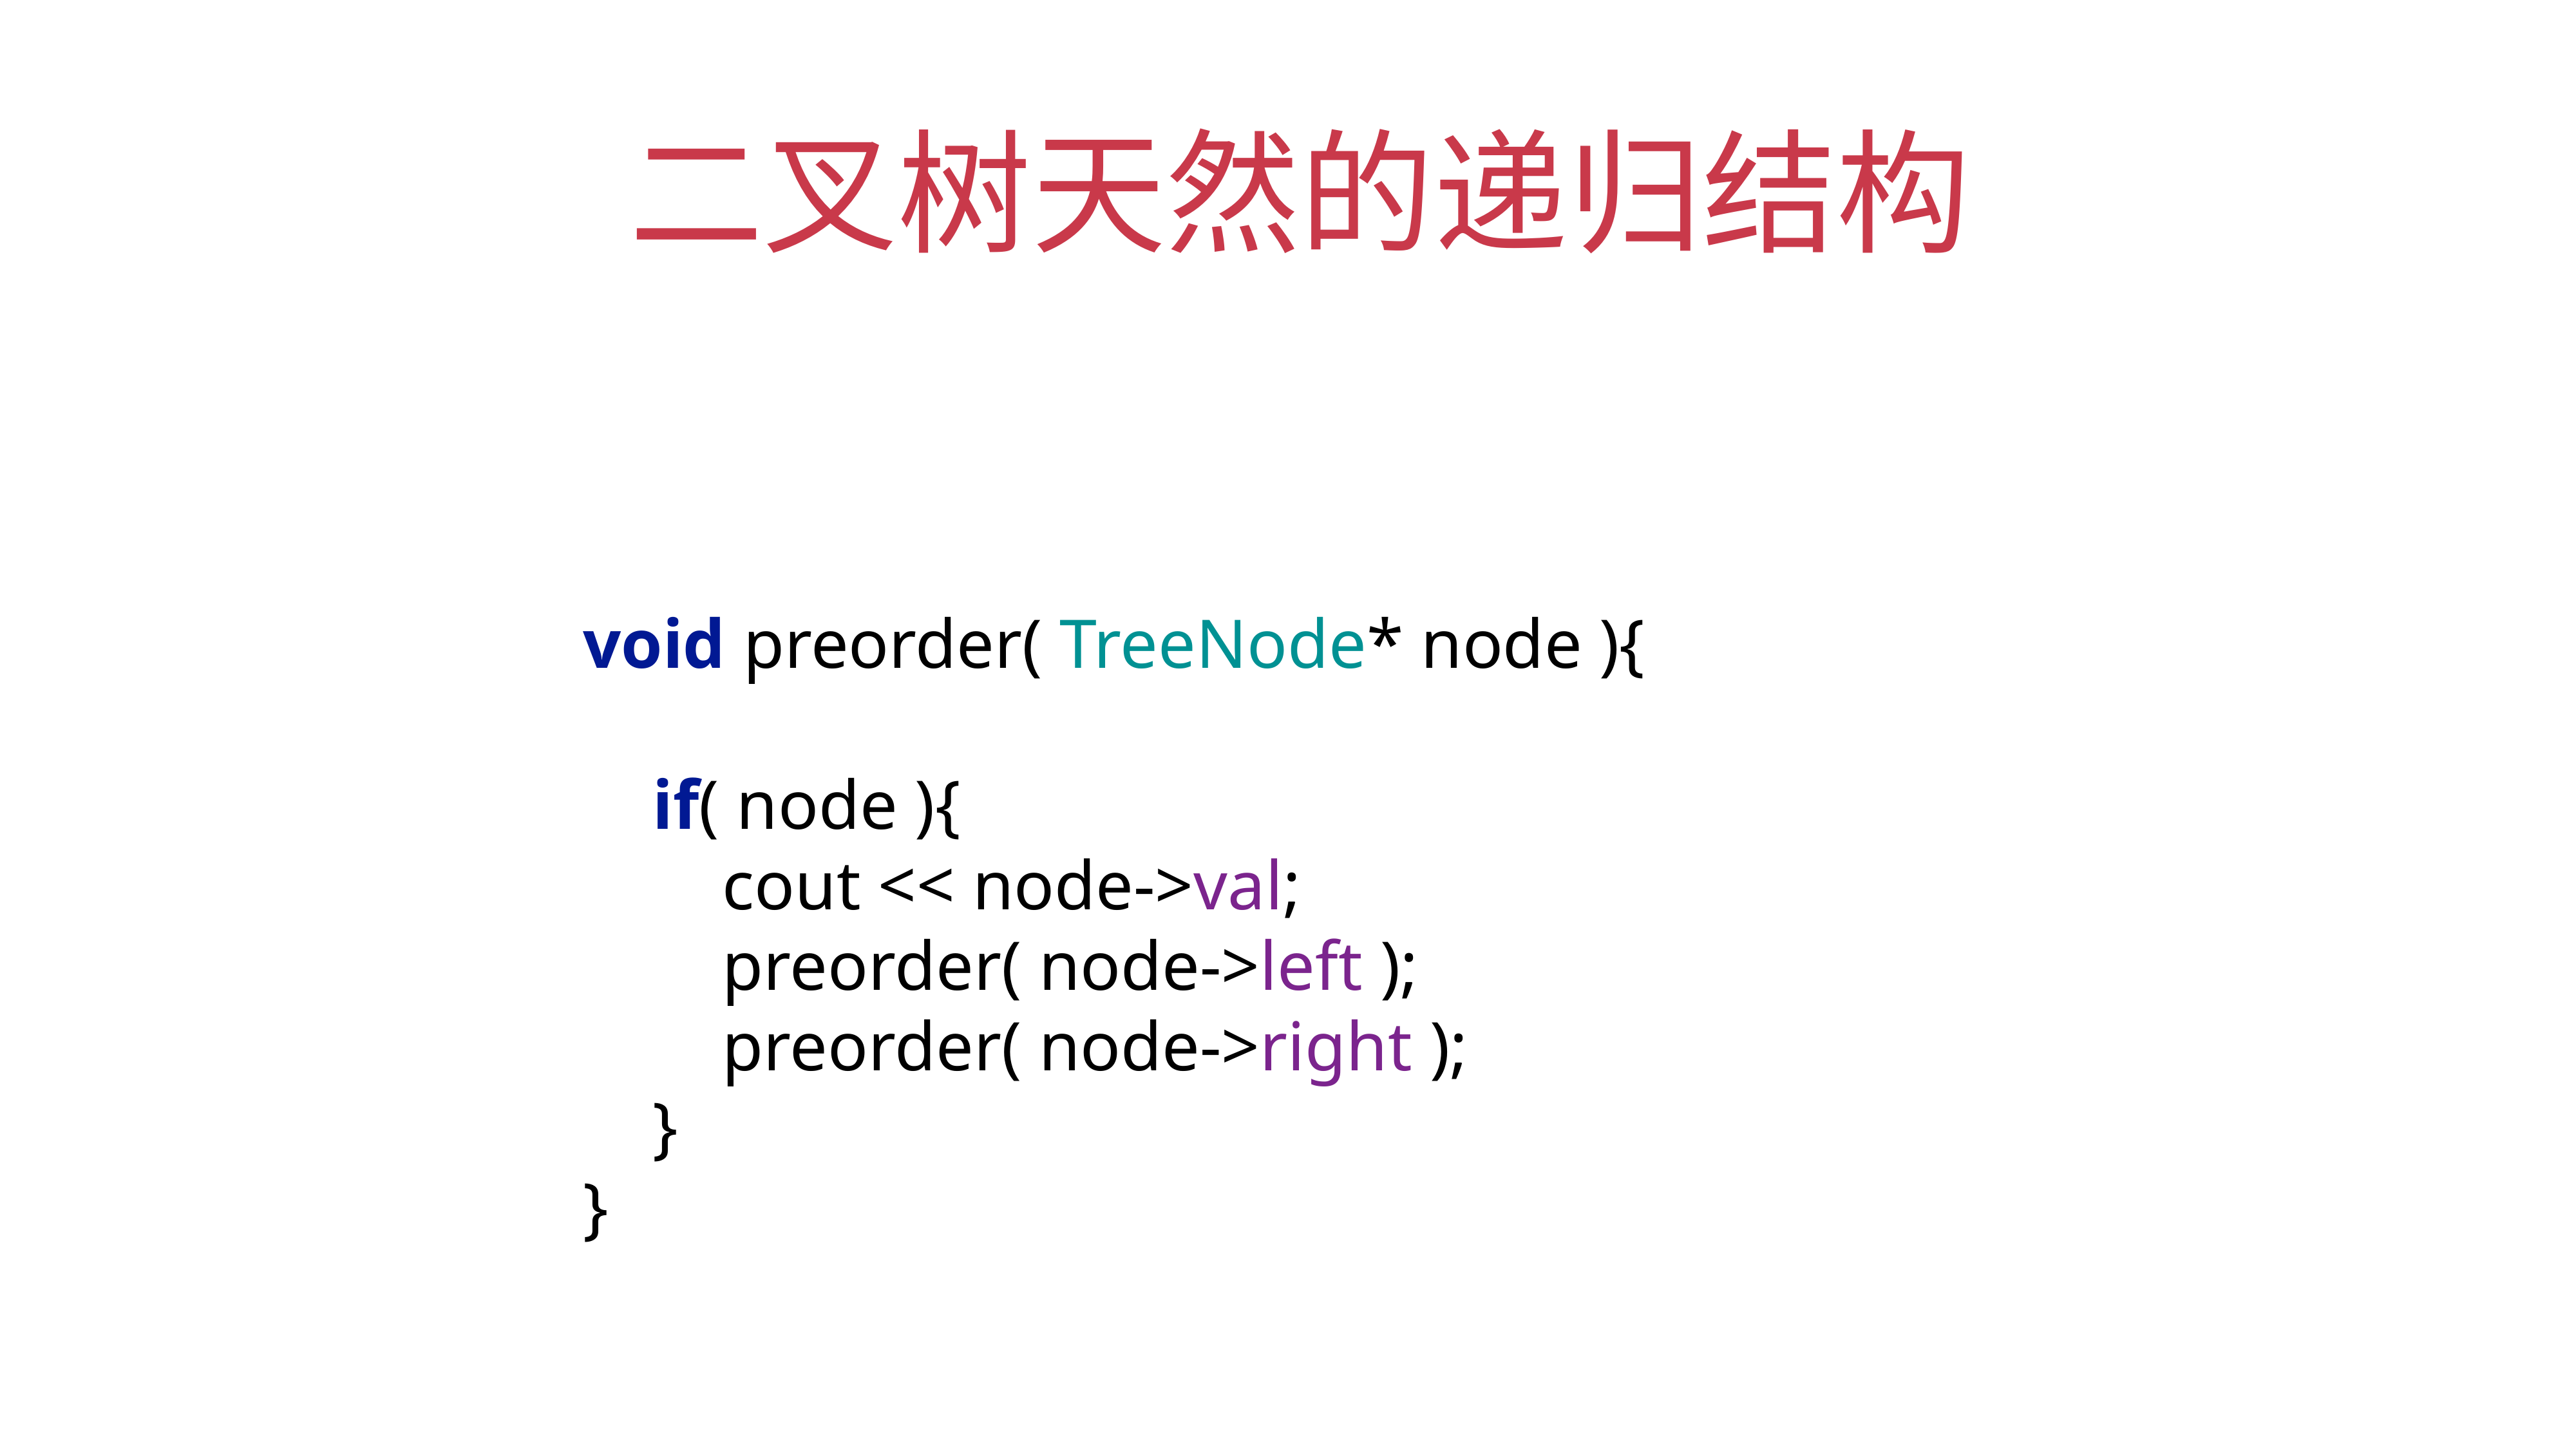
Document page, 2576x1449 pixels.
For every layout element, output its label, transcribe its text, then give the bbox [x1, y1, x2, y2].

title 二叉树天然的递归结构 [187, 60, 2389, 276]
text_box void preorder( TreeNode* node ){ if( node ){ cout << node->val; preorder( node->left ); preorder( node->right ); } } [578, 596, 1998, 1251]
